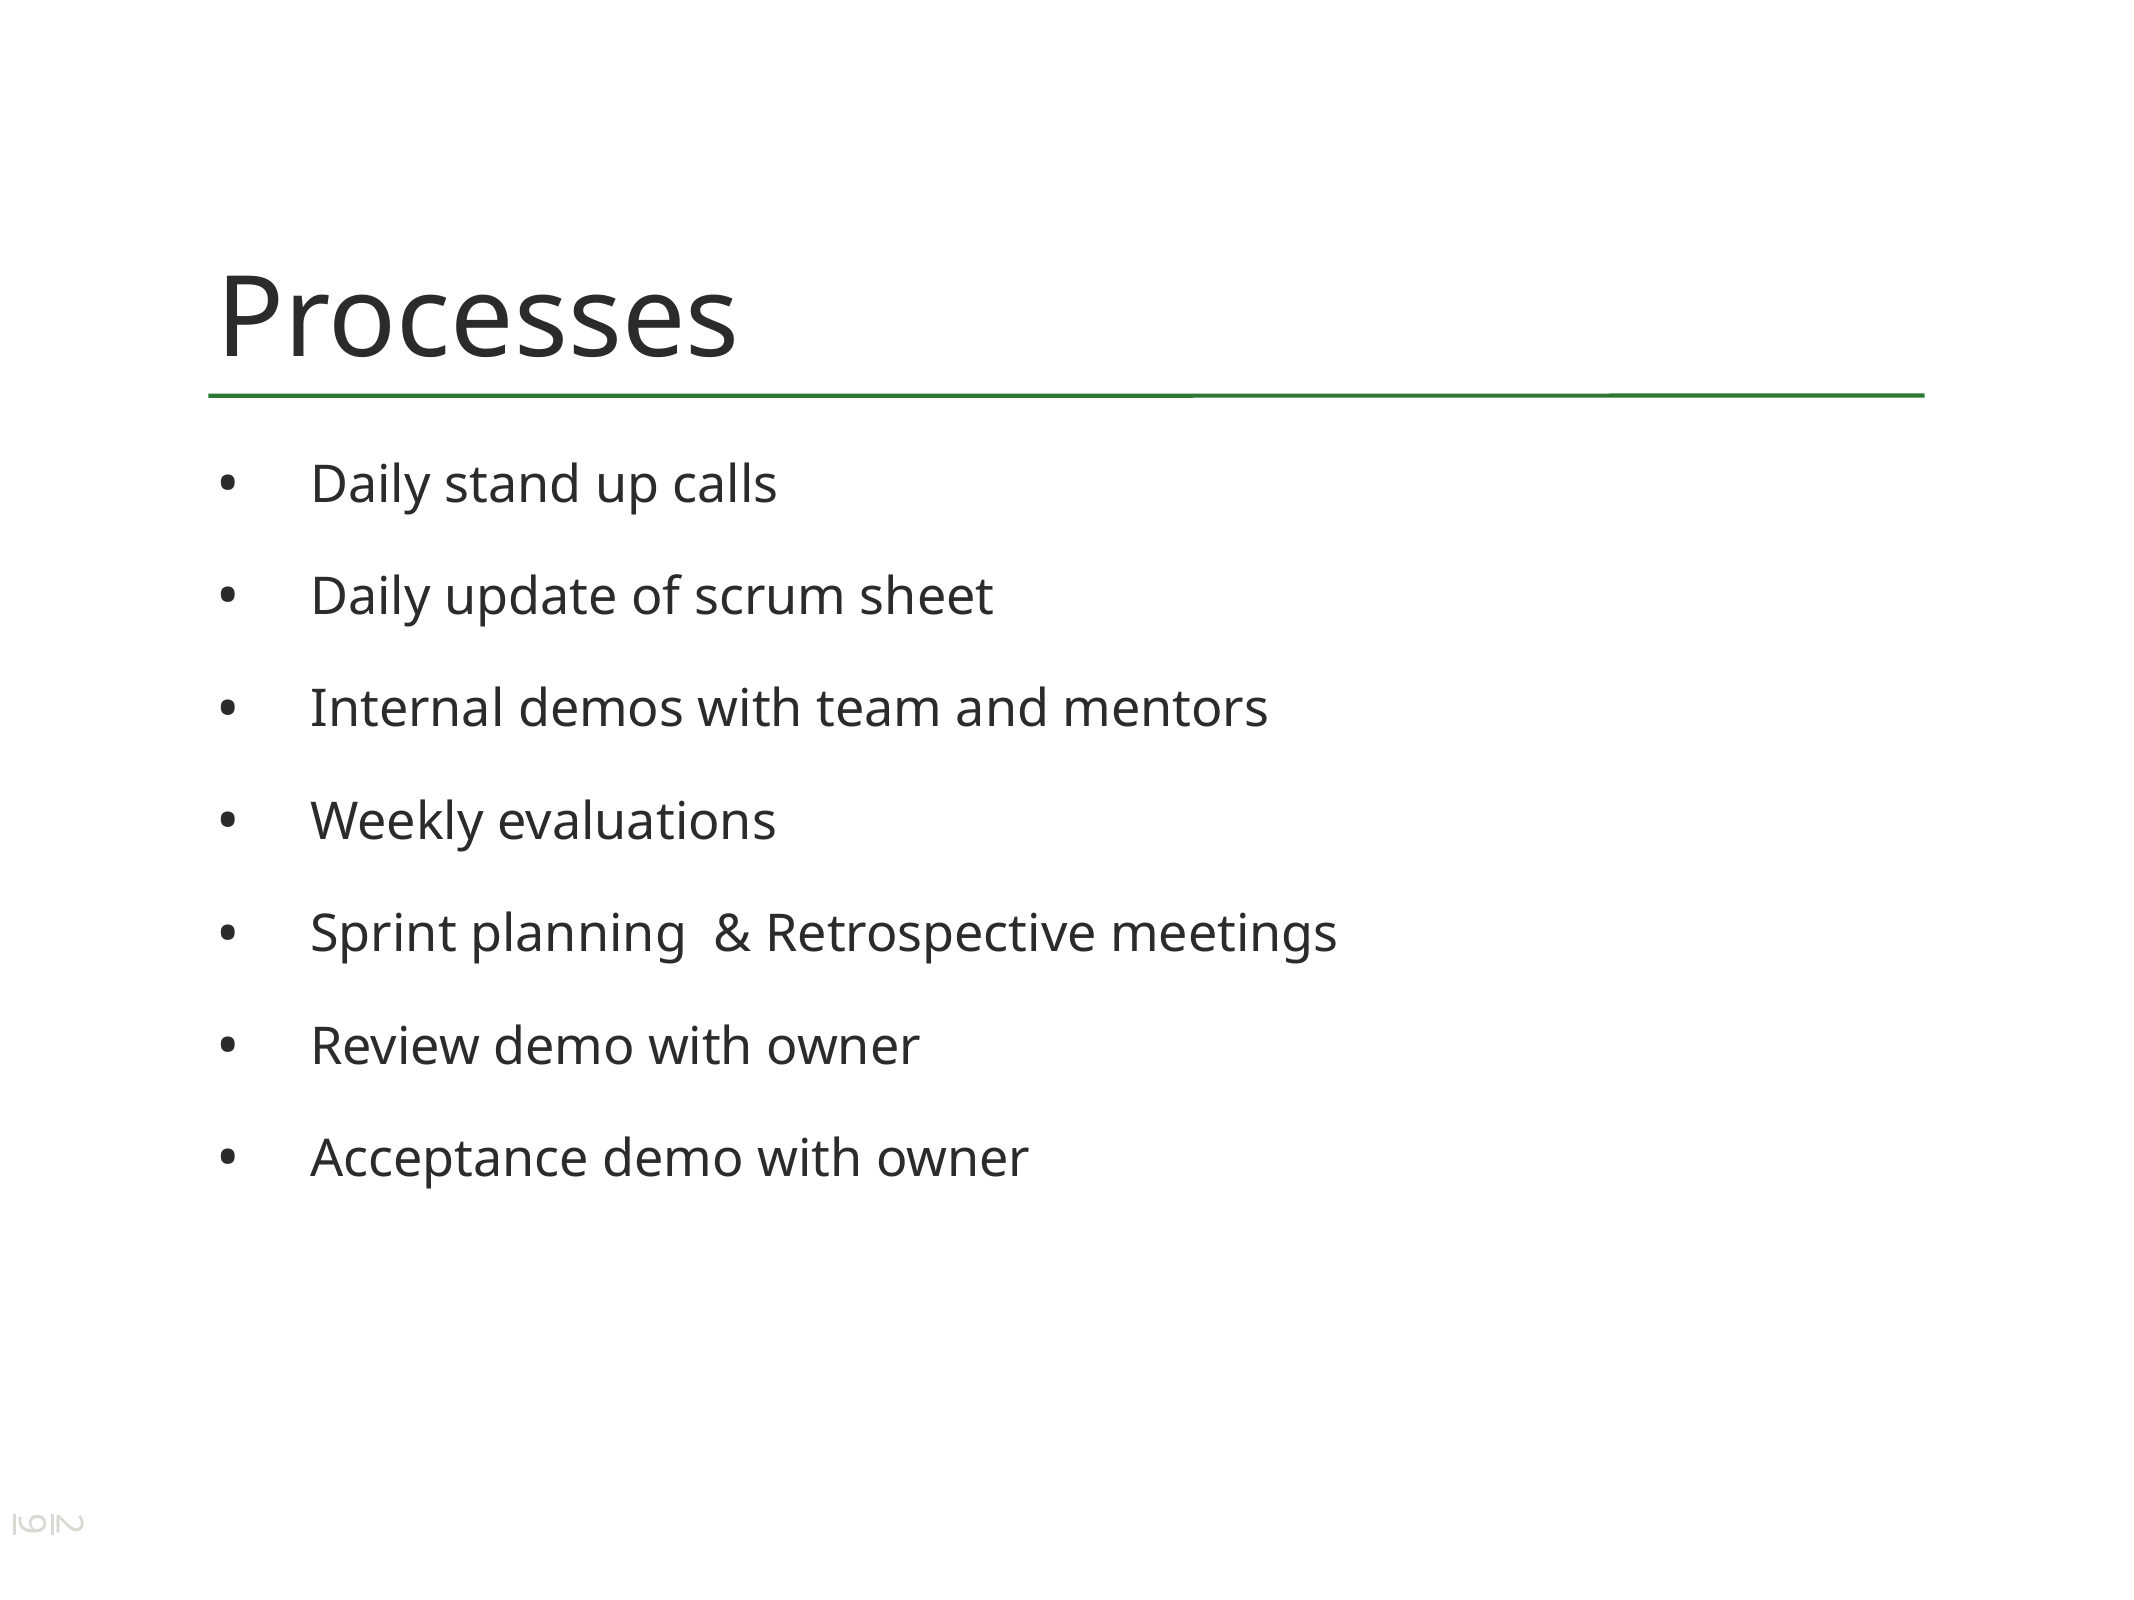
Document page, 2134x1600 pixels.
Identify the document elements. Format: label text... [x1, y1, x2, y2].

list Daily stand up calls Daily update of scrum sheet Internal demos with team and mentors Weekly evaluations Sprint planning & Retrospective meetings Review demo with owner Acceptance demo with owner [208, 441, 1925, 1475]
slide_number 29 [43, 1498, 102, 1560]
title Processes [208, 54, 1925, 388]
